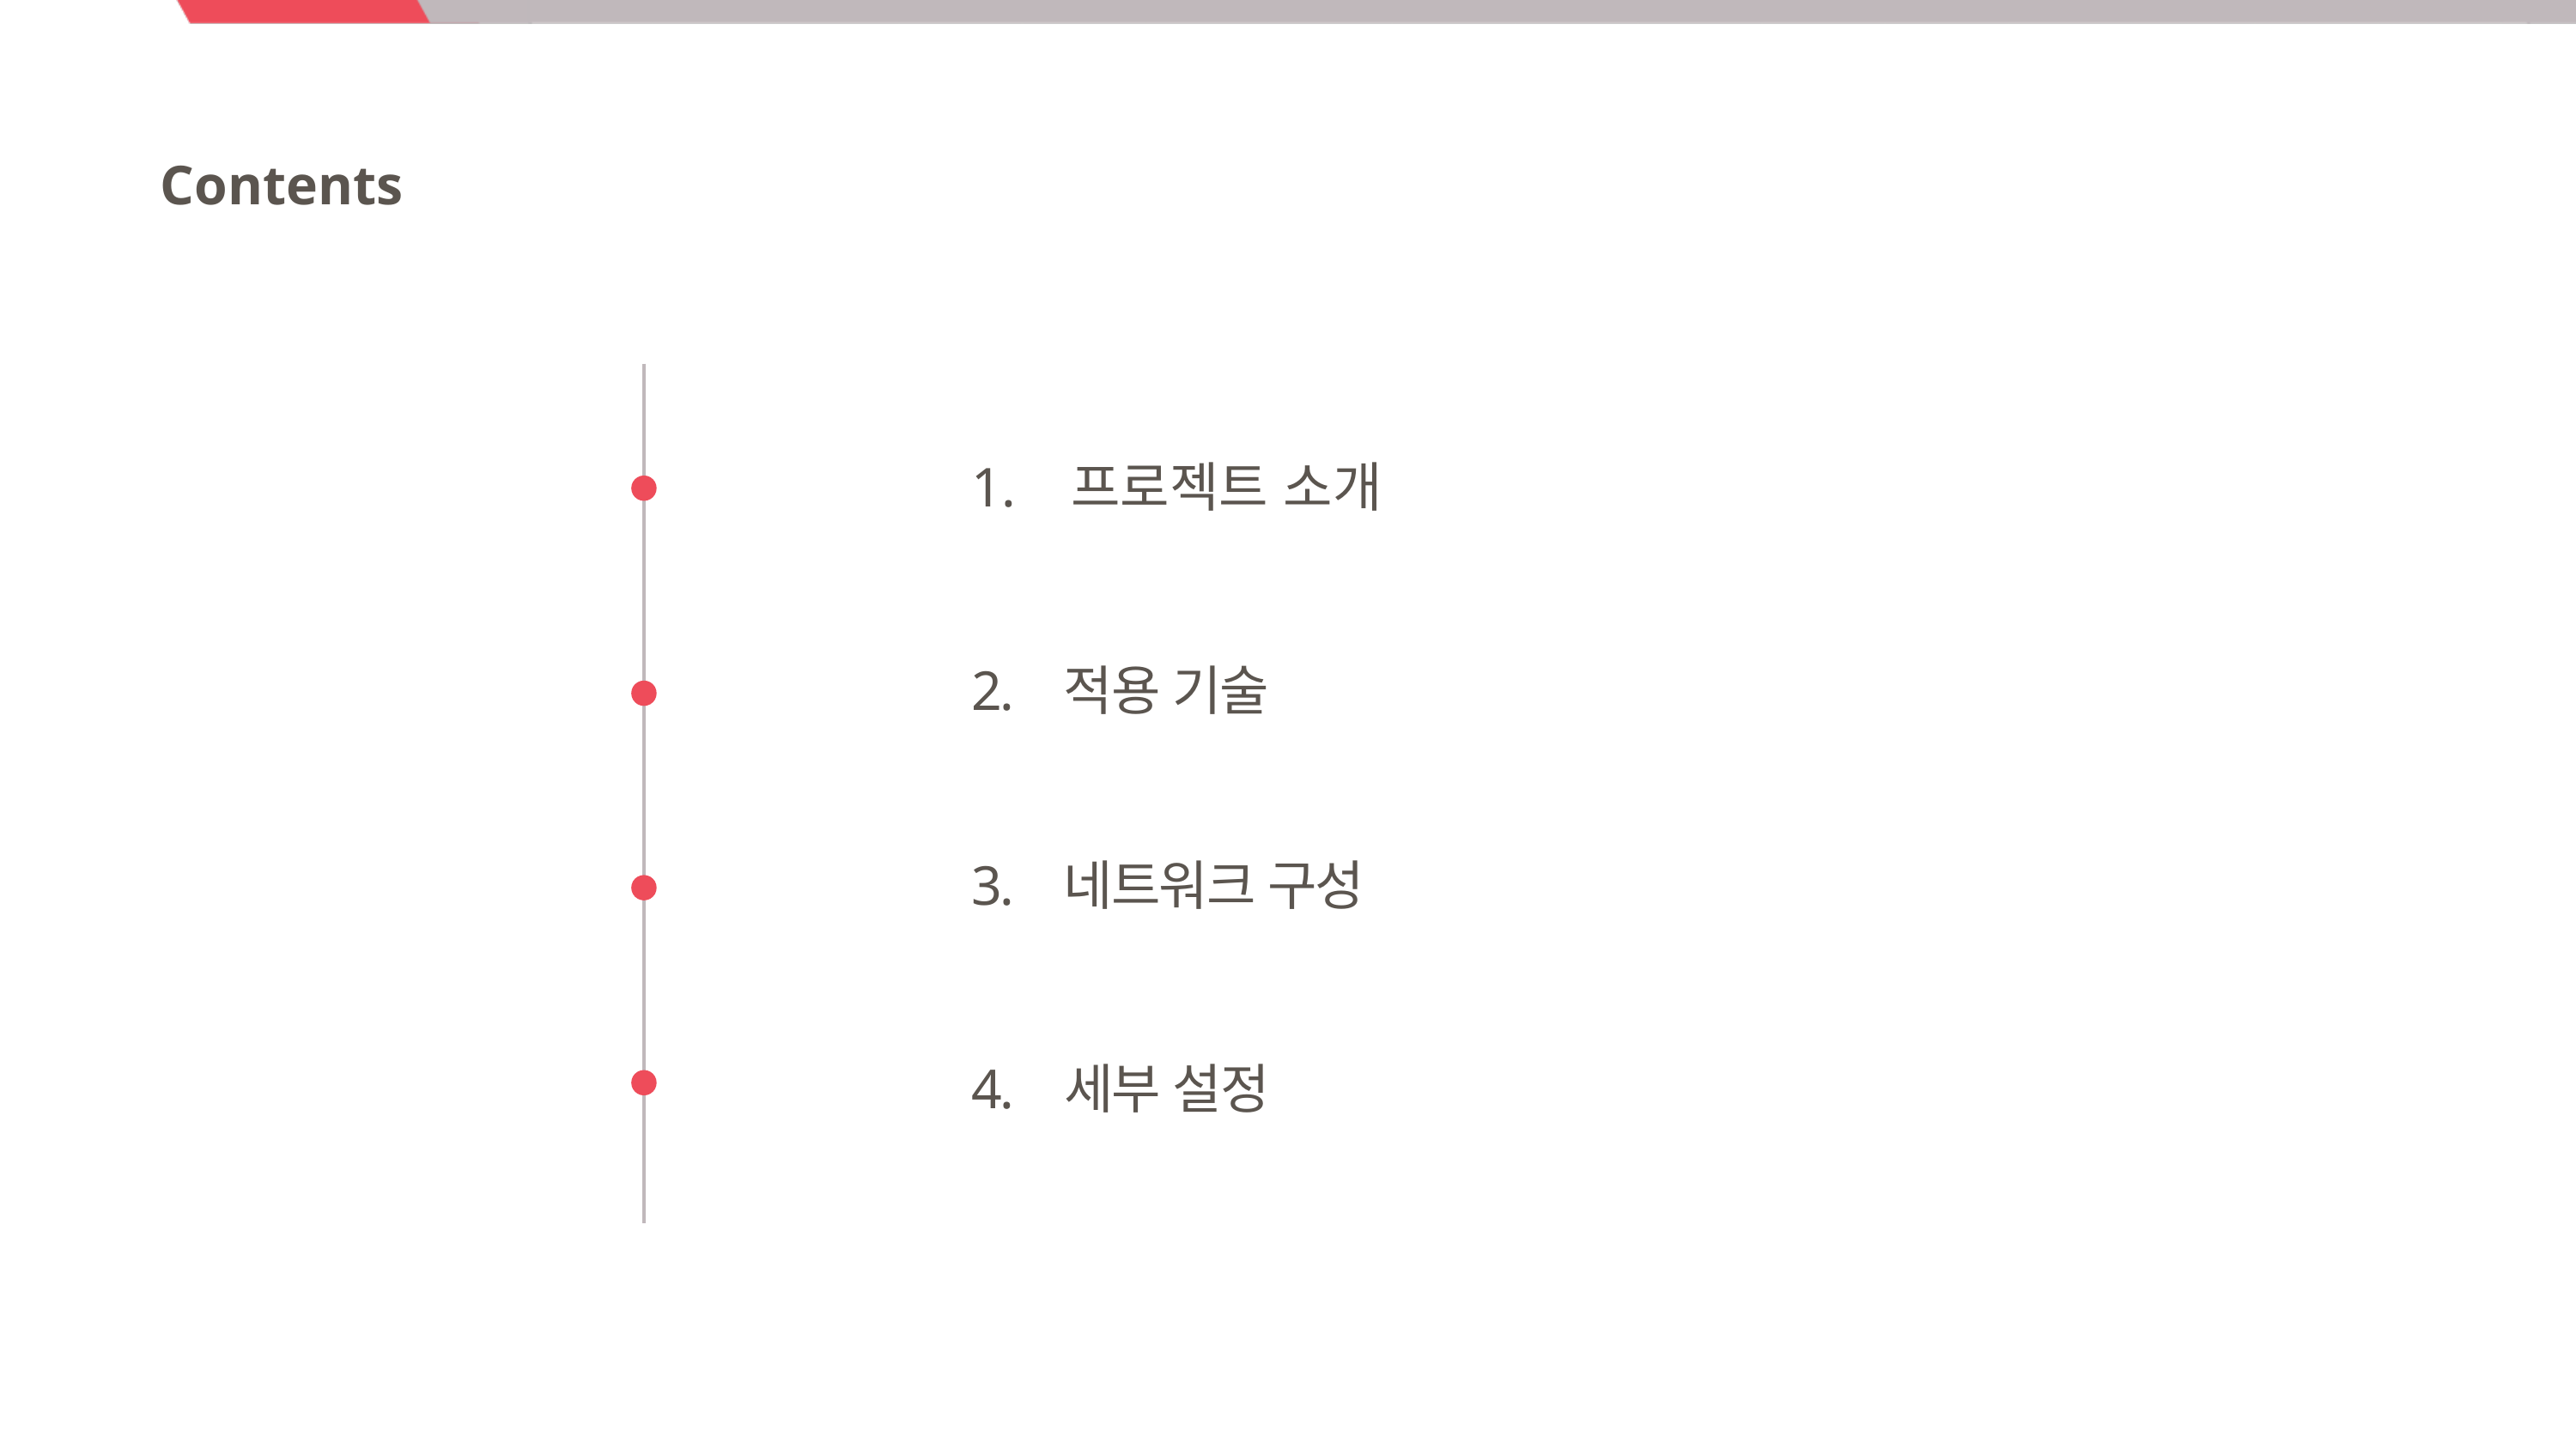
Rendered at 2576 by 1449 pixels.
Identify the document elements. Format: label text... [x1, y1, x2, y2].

text_box Contents [147, 144, 748, 250]
text_box [647, 679, 659, 707]
text_box [647, 873, 659, 902]
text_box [958, 446, 1425, 1127]
text_box [629, 1069, 640, 1097]
text_box [629, 474, 640, 502]
text_box [647, 1068, 659, 1097]
text_box [629, 679, 640, 707]
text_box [167, 0, 2576, 29]
text_box [647, 474, 659, 503]
text_box [629, 874, 640, 902]
